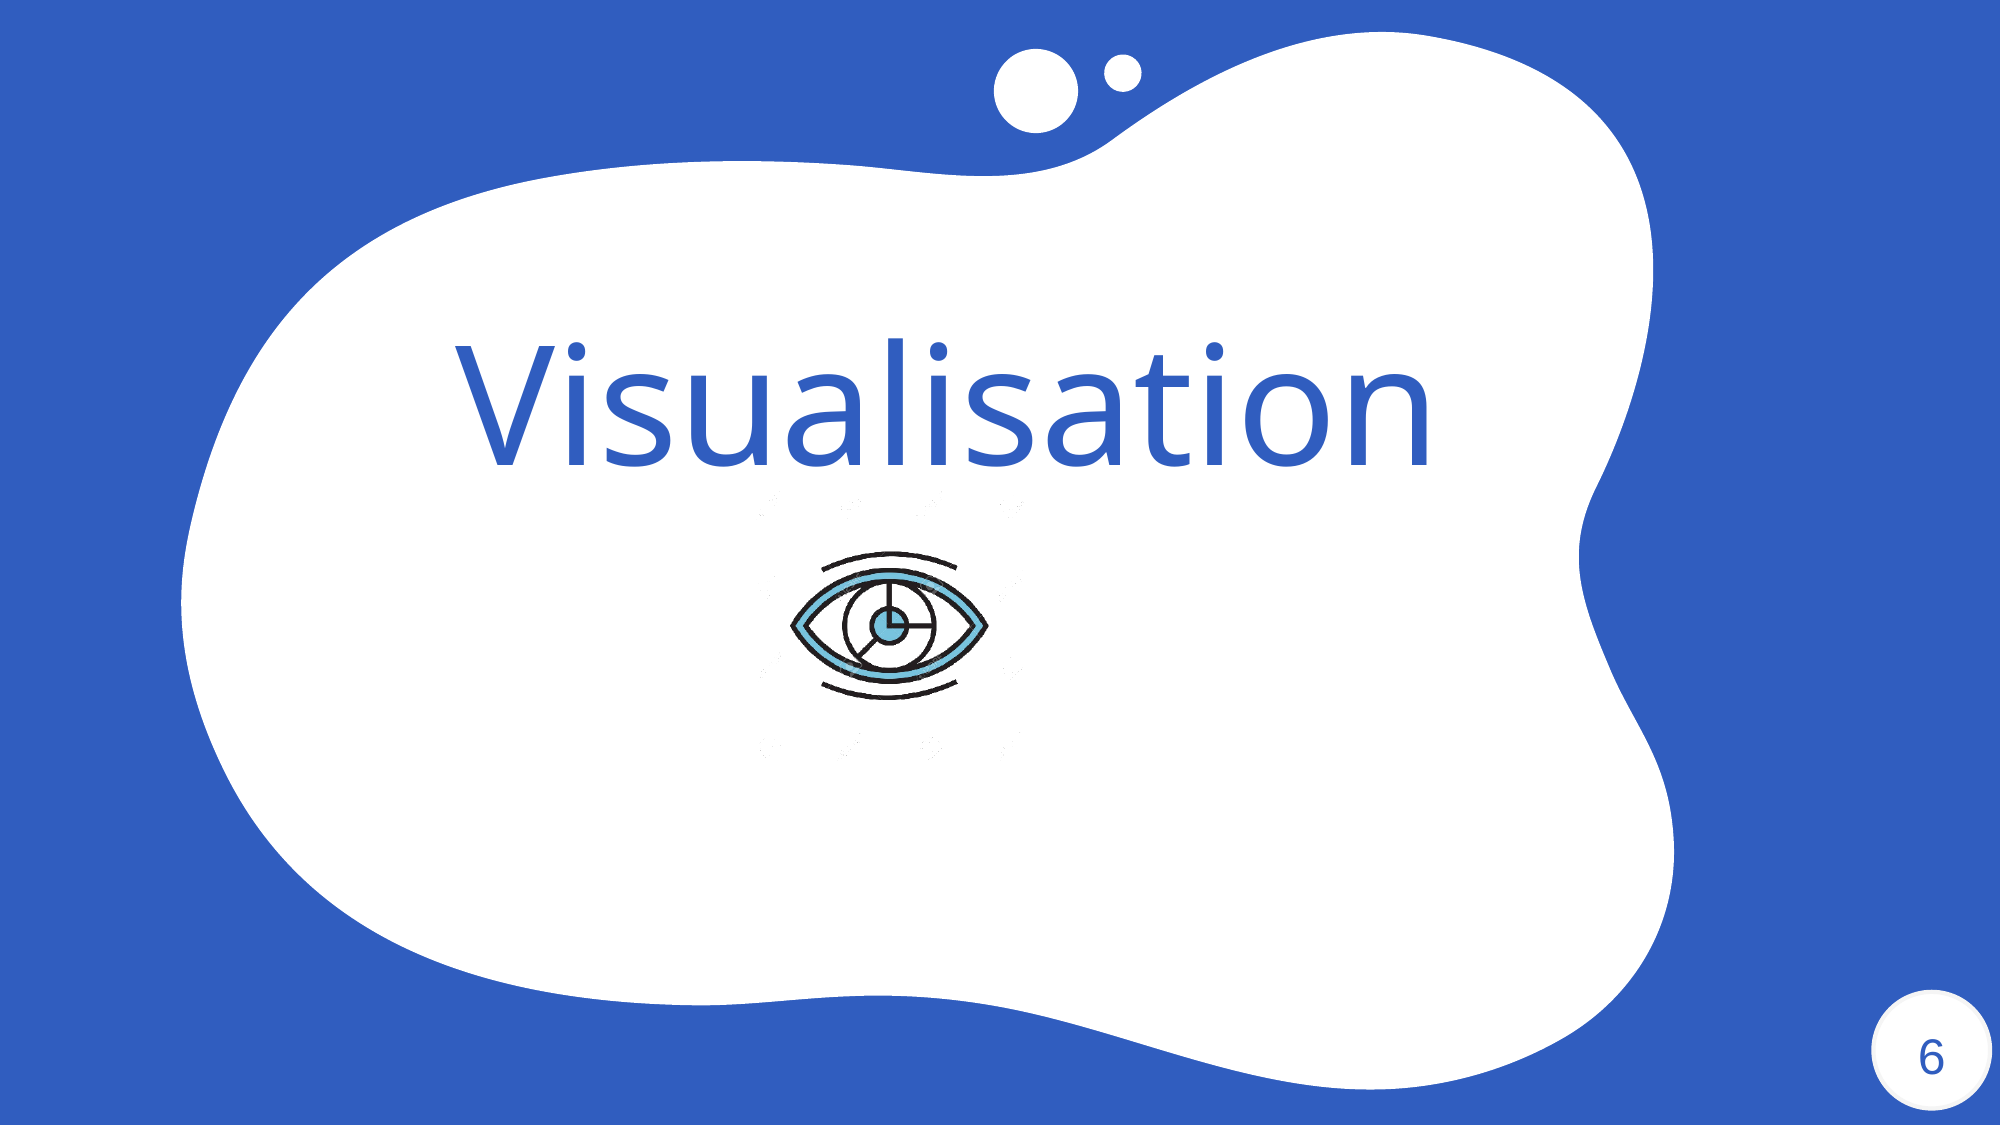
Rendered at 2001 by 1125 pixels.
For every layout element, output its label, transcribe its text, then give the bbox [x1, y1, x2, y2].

picture [746, 482, 1032, 769]
title Visualisation [324, 278, 1462, 496]
text_box [1871, 989, 1983, 1111]
text_box 6 [1903, 1017, 2000, 1092]
